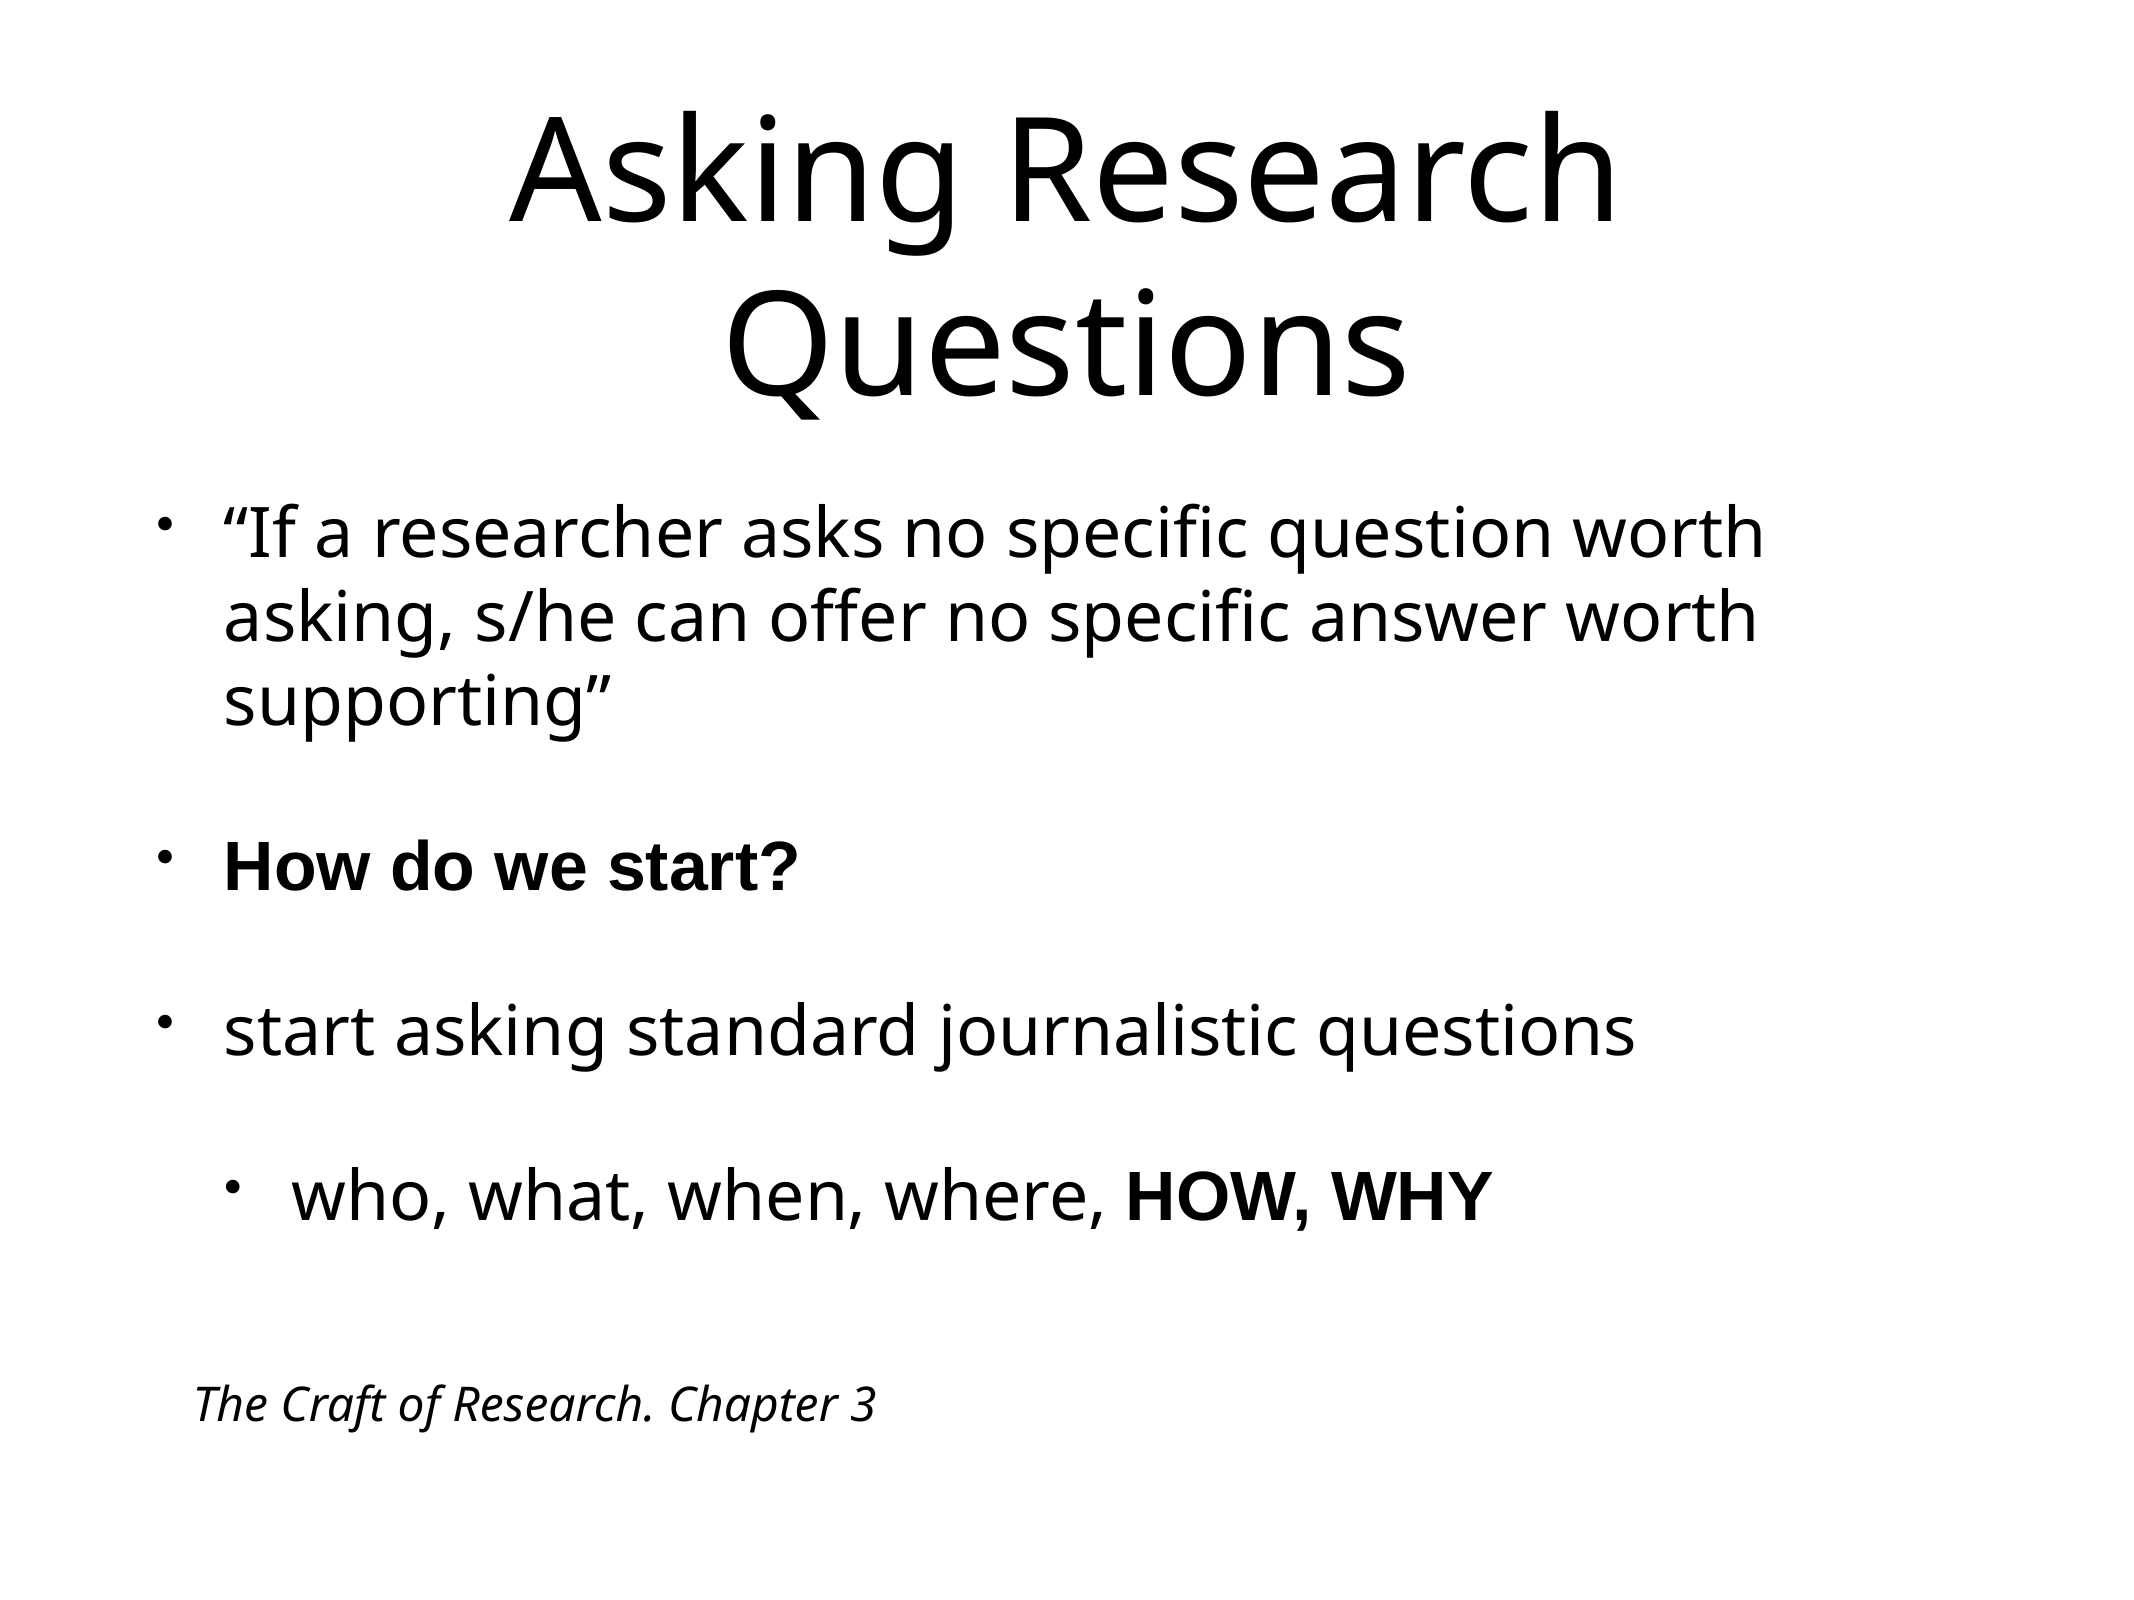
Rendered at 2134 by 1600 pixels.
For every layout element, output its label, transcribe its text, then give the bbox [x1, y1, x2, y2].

text_box The Craft of Research. Chapter 3 [184, 1365, 900, 1439]
title Asking Research Questions [155, 72, 1978, 427]
list “If a researcher asks no specific question worth asking, s/he can offer no specific answer worth supporting” How do we start? start asking standard journalistic questions who, what, when, where, HOW, WHY [155, 427, 1978, 1460]
